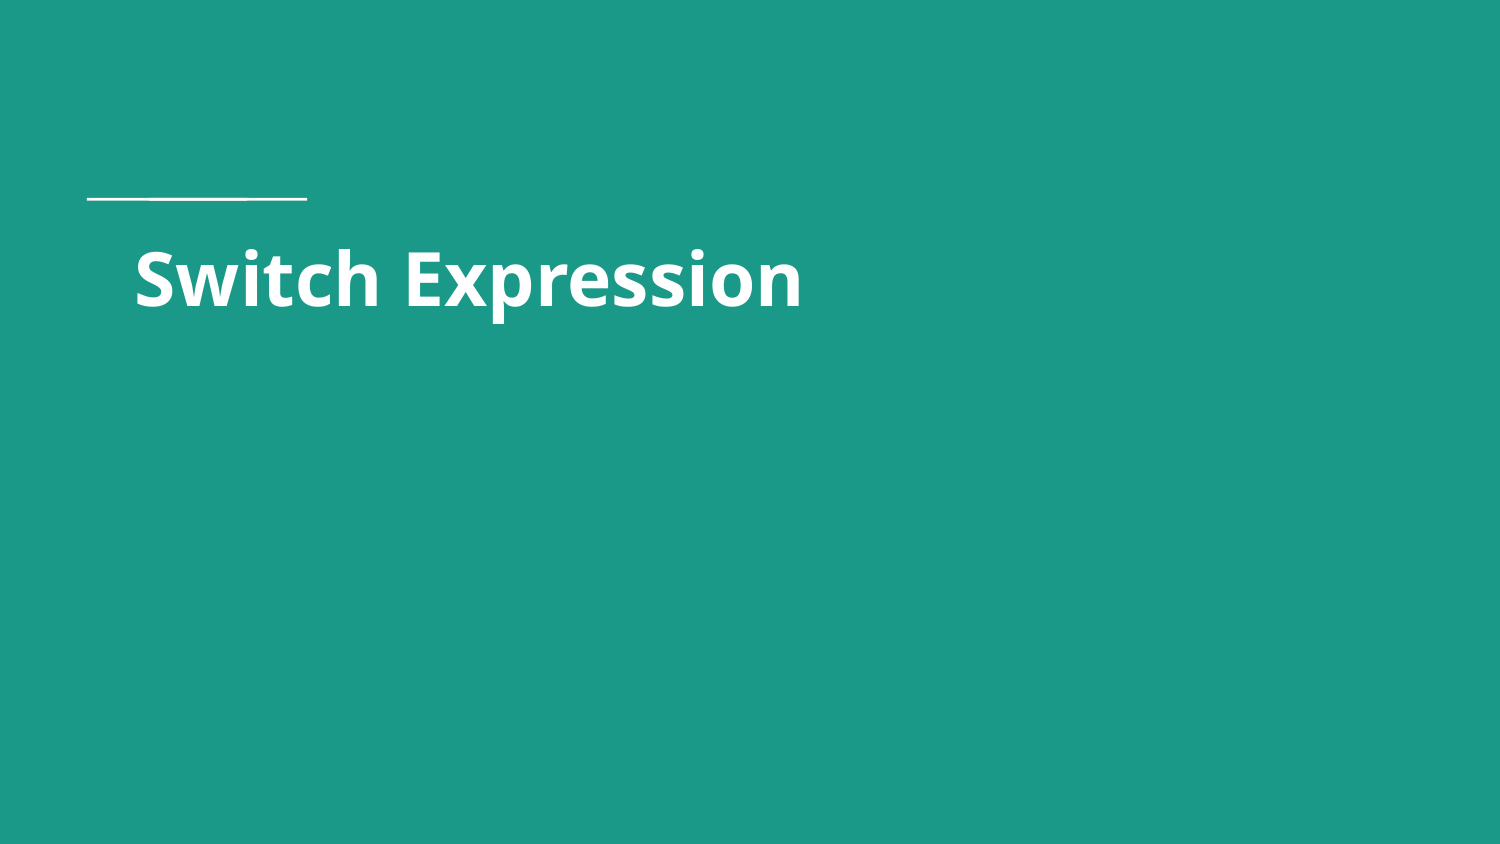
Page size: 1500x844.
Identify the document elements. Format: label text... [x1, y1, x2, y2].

title Switch Expression [119, 216, 1381, 466]
